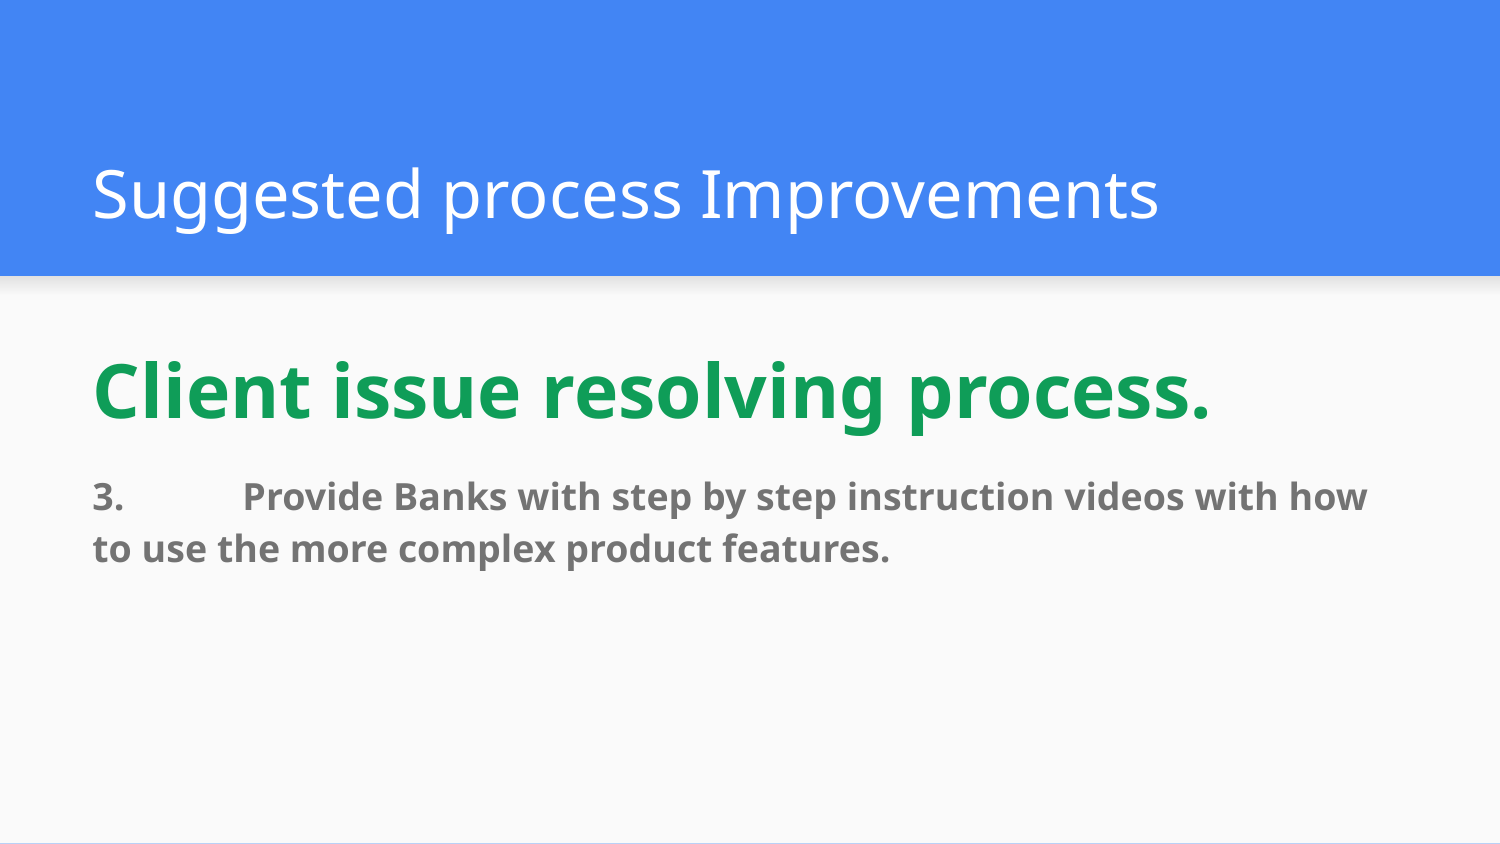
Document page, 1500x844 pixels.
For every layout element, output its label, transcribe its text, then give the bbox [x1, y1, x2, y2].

list Client issue resolving process. 3. Provide Banks with step by step instruction videos with how to use the more complex product features. [77, 314, 1427, 760]
title Suggested process Improvements [77, 121, 1427, 248]
